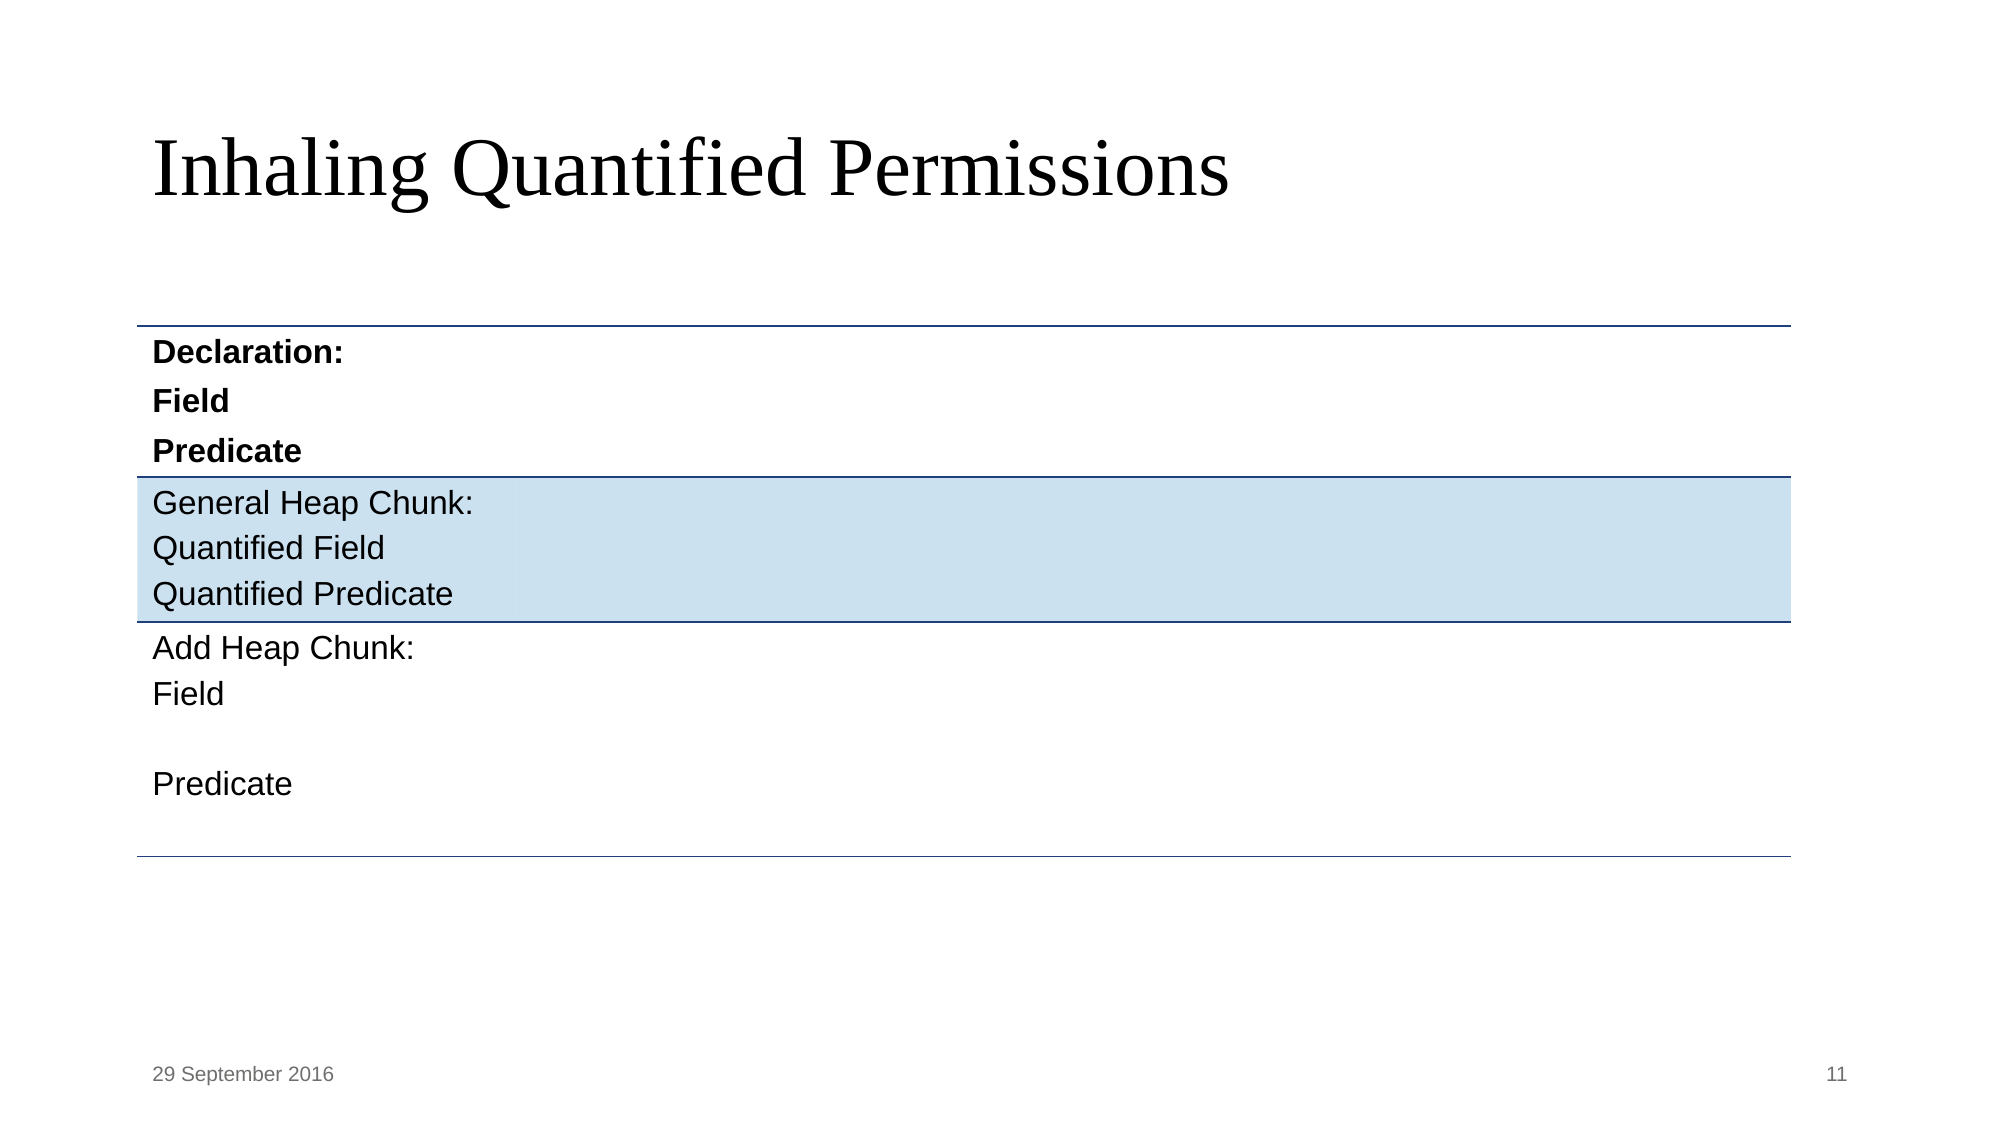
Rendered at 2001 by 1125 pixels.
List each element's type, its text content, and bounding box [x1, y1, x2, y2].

slide_number 11 [1412, 1042, 1863, 1103]
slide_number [137, 1042, 588, 1103]
title Inhaling Quantified Permissions [137, 59, 1863, 278]
